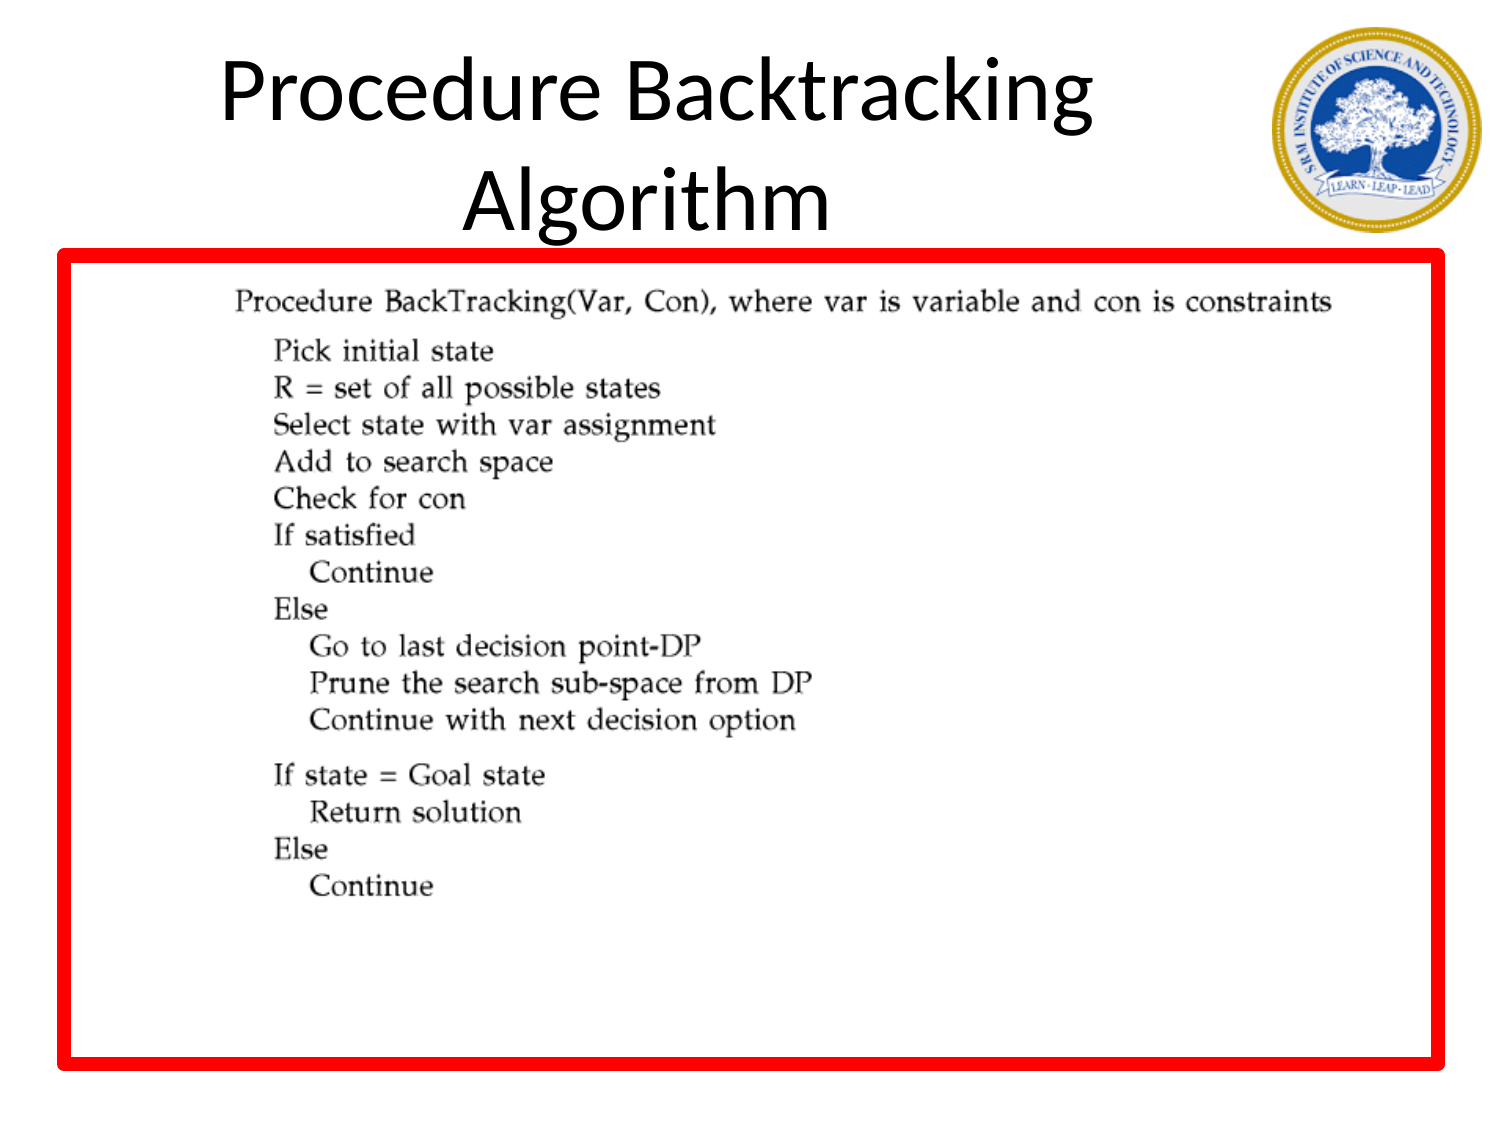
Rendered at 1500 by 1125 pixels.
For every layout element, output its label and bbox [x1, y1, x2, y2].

text_box [64, 255, 1439, 1064]
picture [116, 255, 1456, 922]
title [75, 45, 1242, 233]
picture [1271, 27, 1482, 233]
